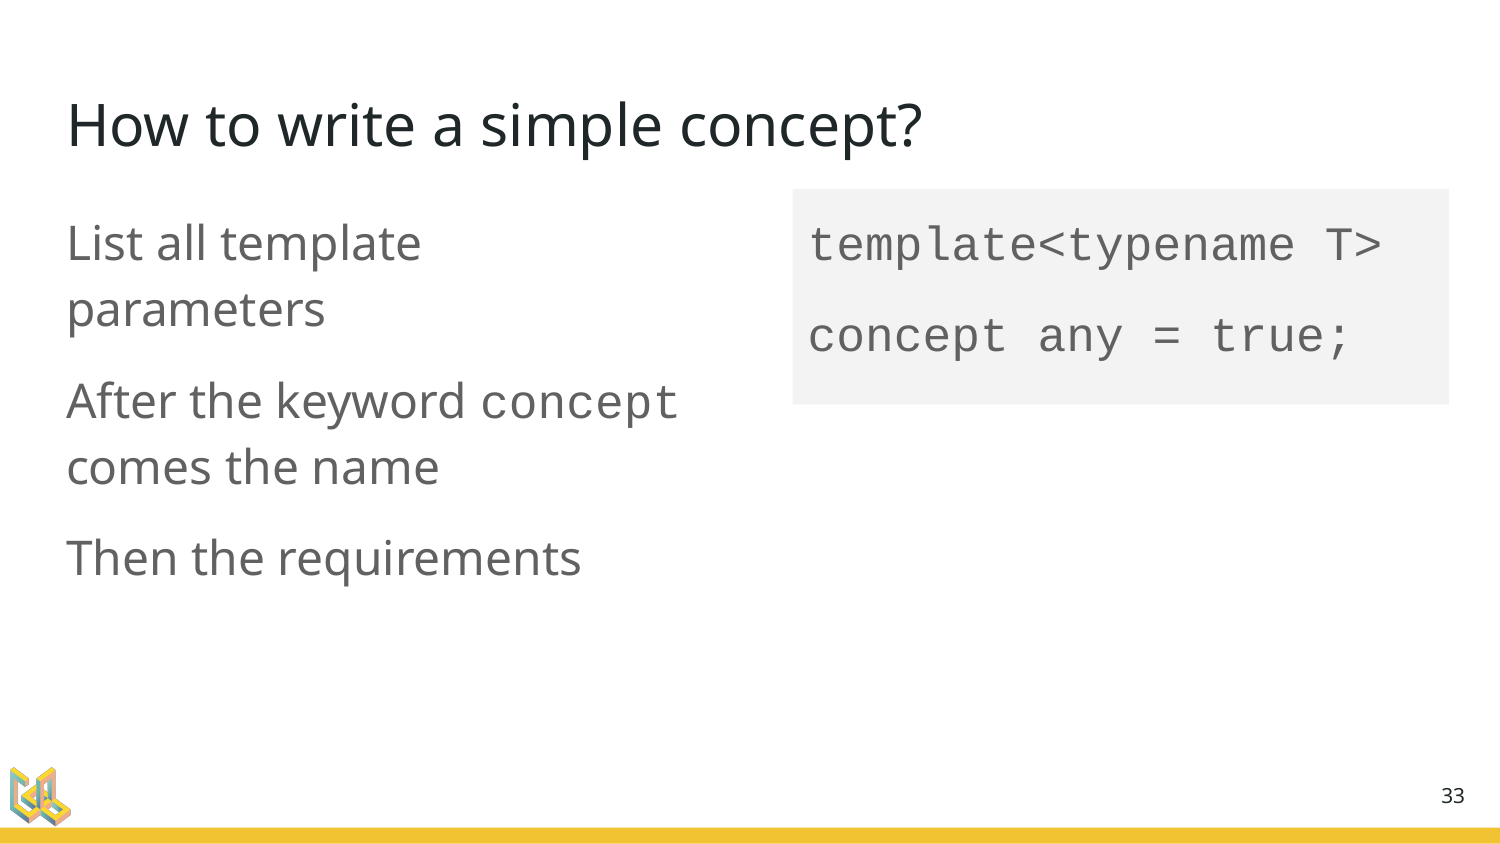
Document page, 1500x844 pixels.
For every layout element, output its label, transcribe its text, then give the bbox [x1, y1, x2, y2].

list List all template parameters After the keyword concept comes the name Then the requirements [51, 189, 708, 750]
title How to write a simple concept? [51, 72, 1449, 167]
slide_number ‹#› [1389, 764, 1480, 830]
list template<typename T> concept any = true; [792, 189, 1449, 405]
picture [8, 765, 72, 829]
